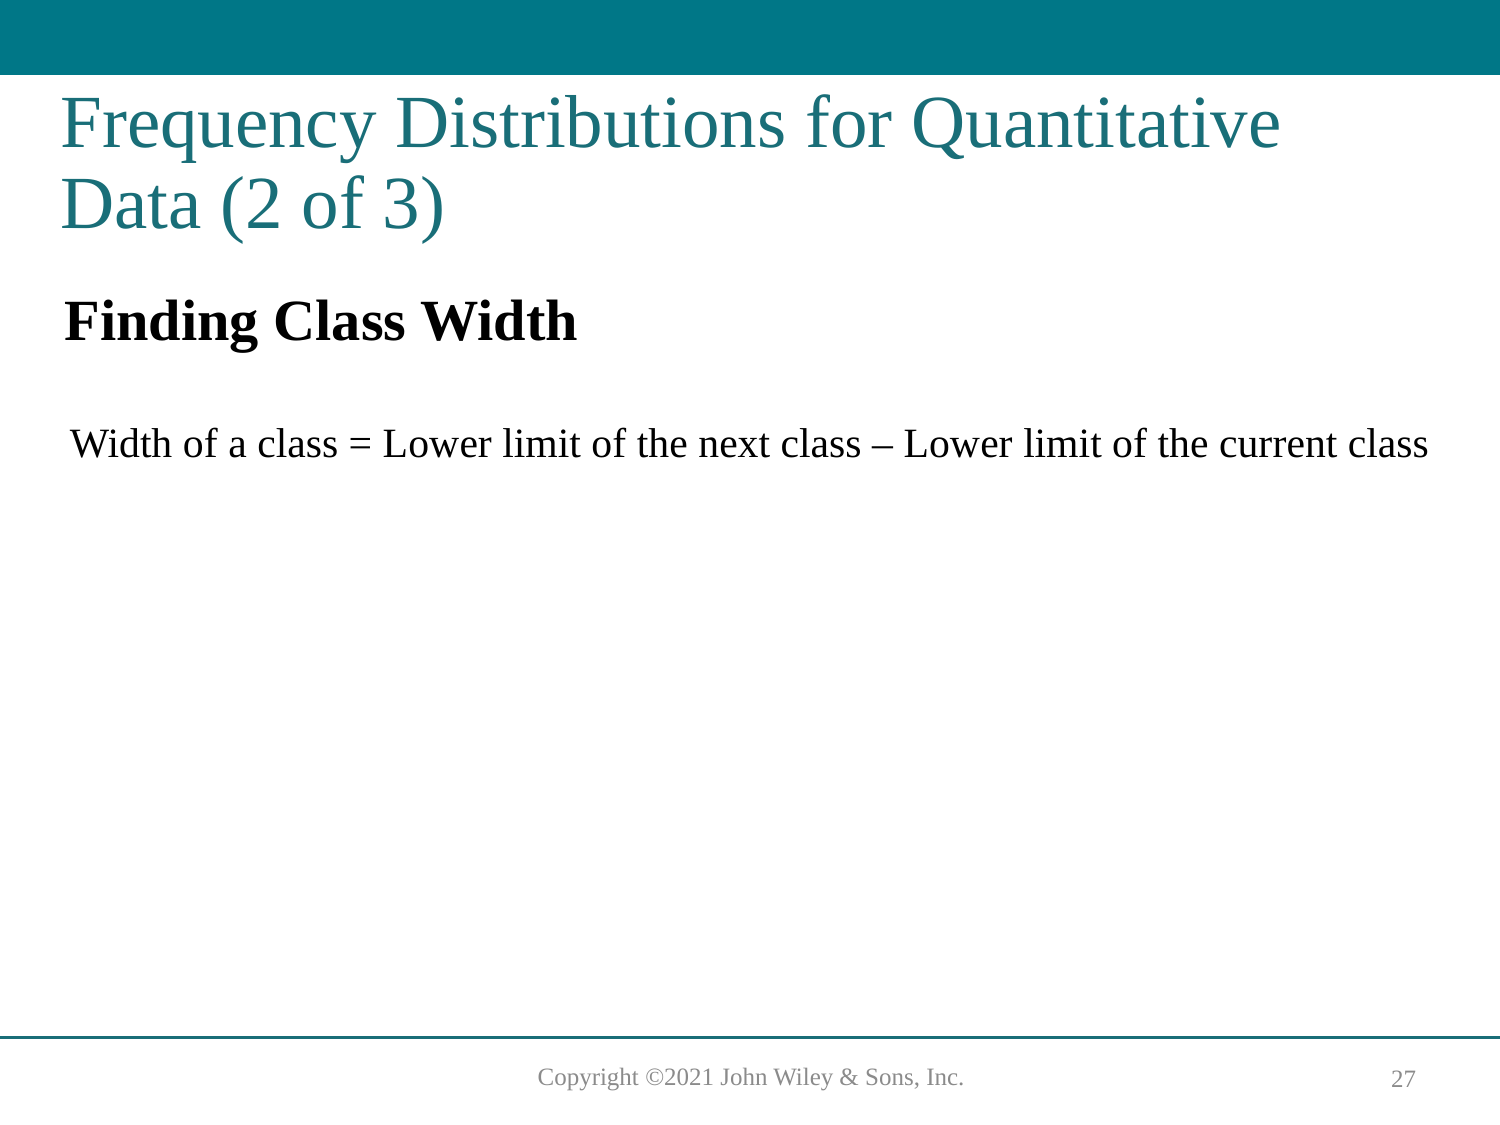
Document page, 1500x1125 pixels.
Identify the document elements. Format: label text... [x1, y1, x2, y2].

list Finding Class Width Width of a class = Lower limit of the next class – Lower limit of the current class [50, 275, 1450, 1025]
title Frequency Distributions for Quantitative Data (2 of 3) [45, 75, 1447, 235]
